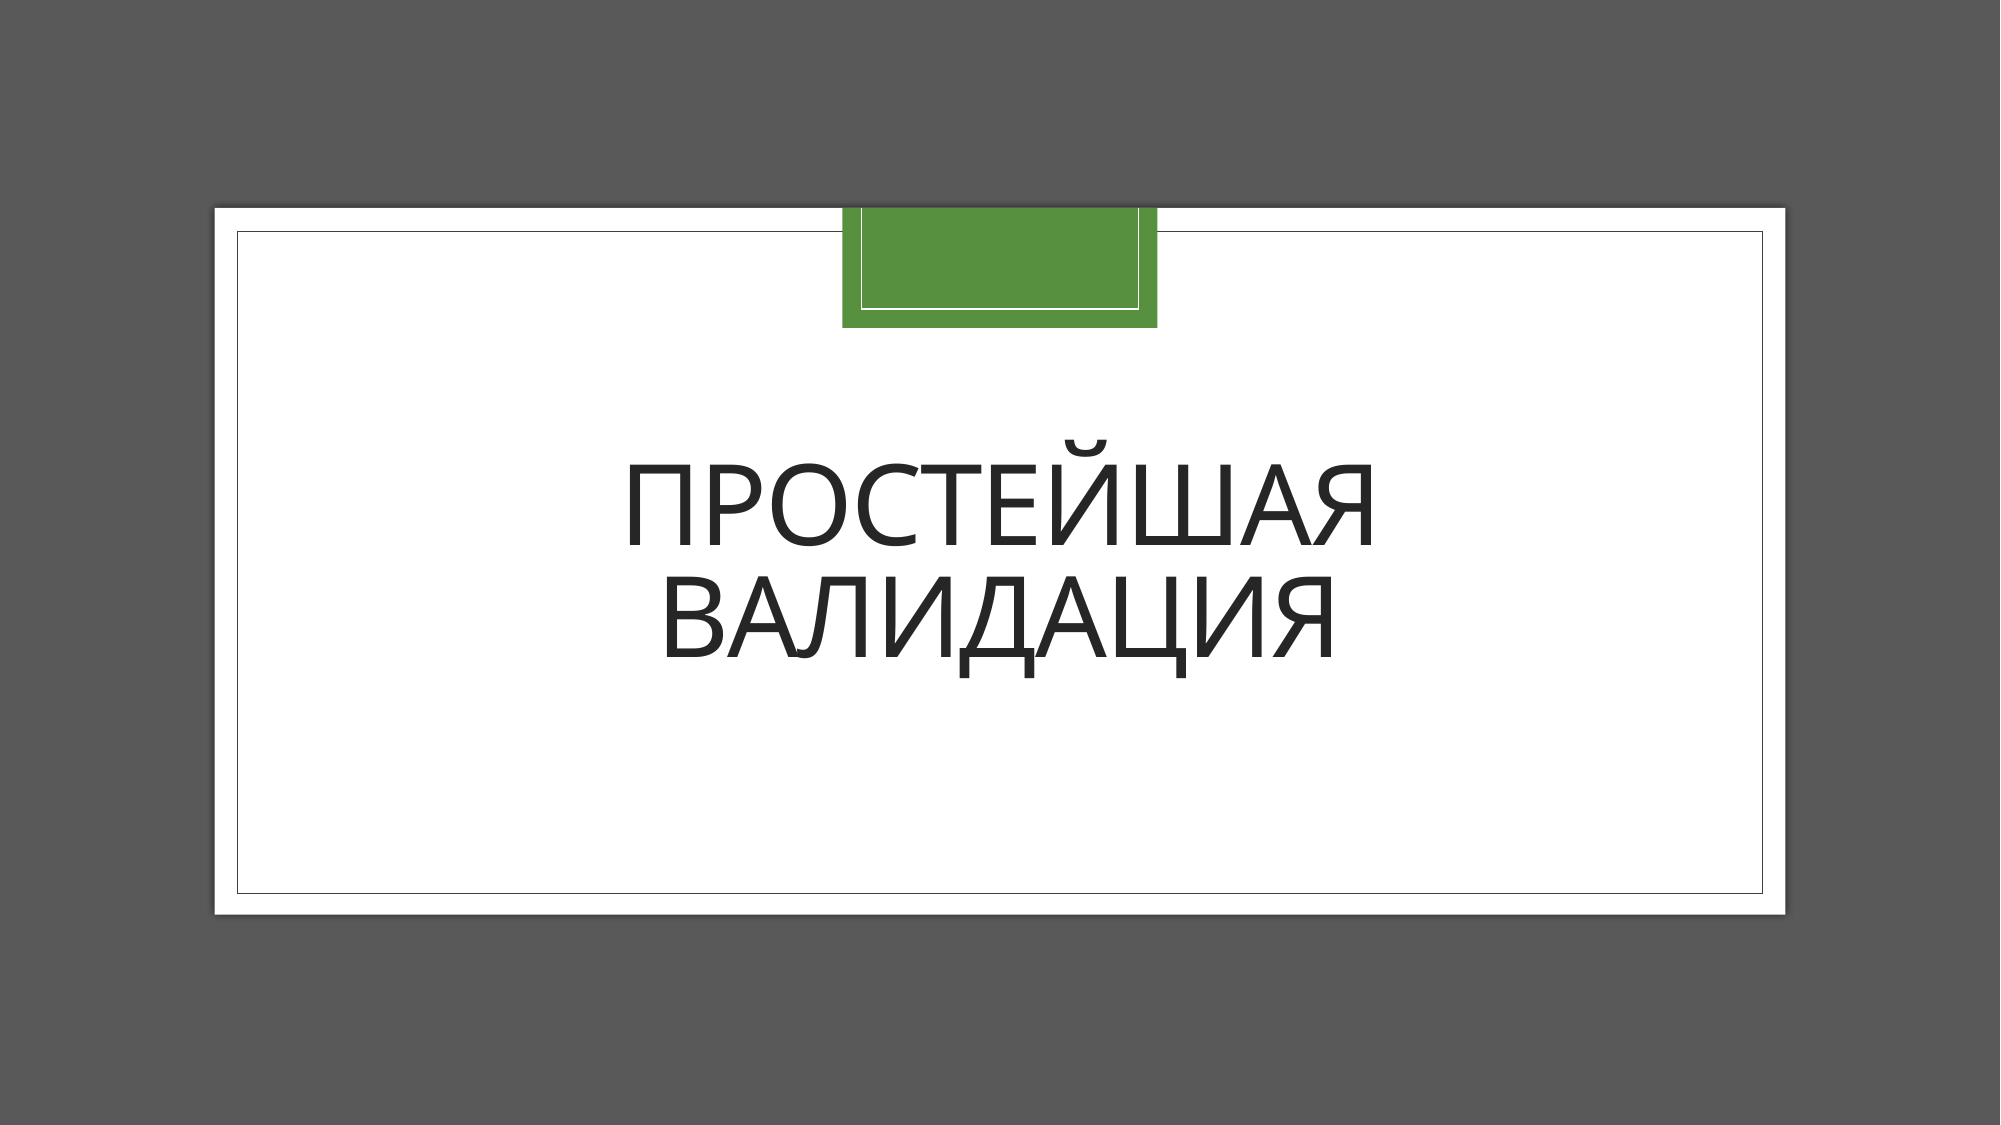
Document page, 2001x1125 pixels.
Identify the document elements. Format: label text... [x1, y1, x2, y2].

title Простейшая валидация [267, 368, 1733, 769]
